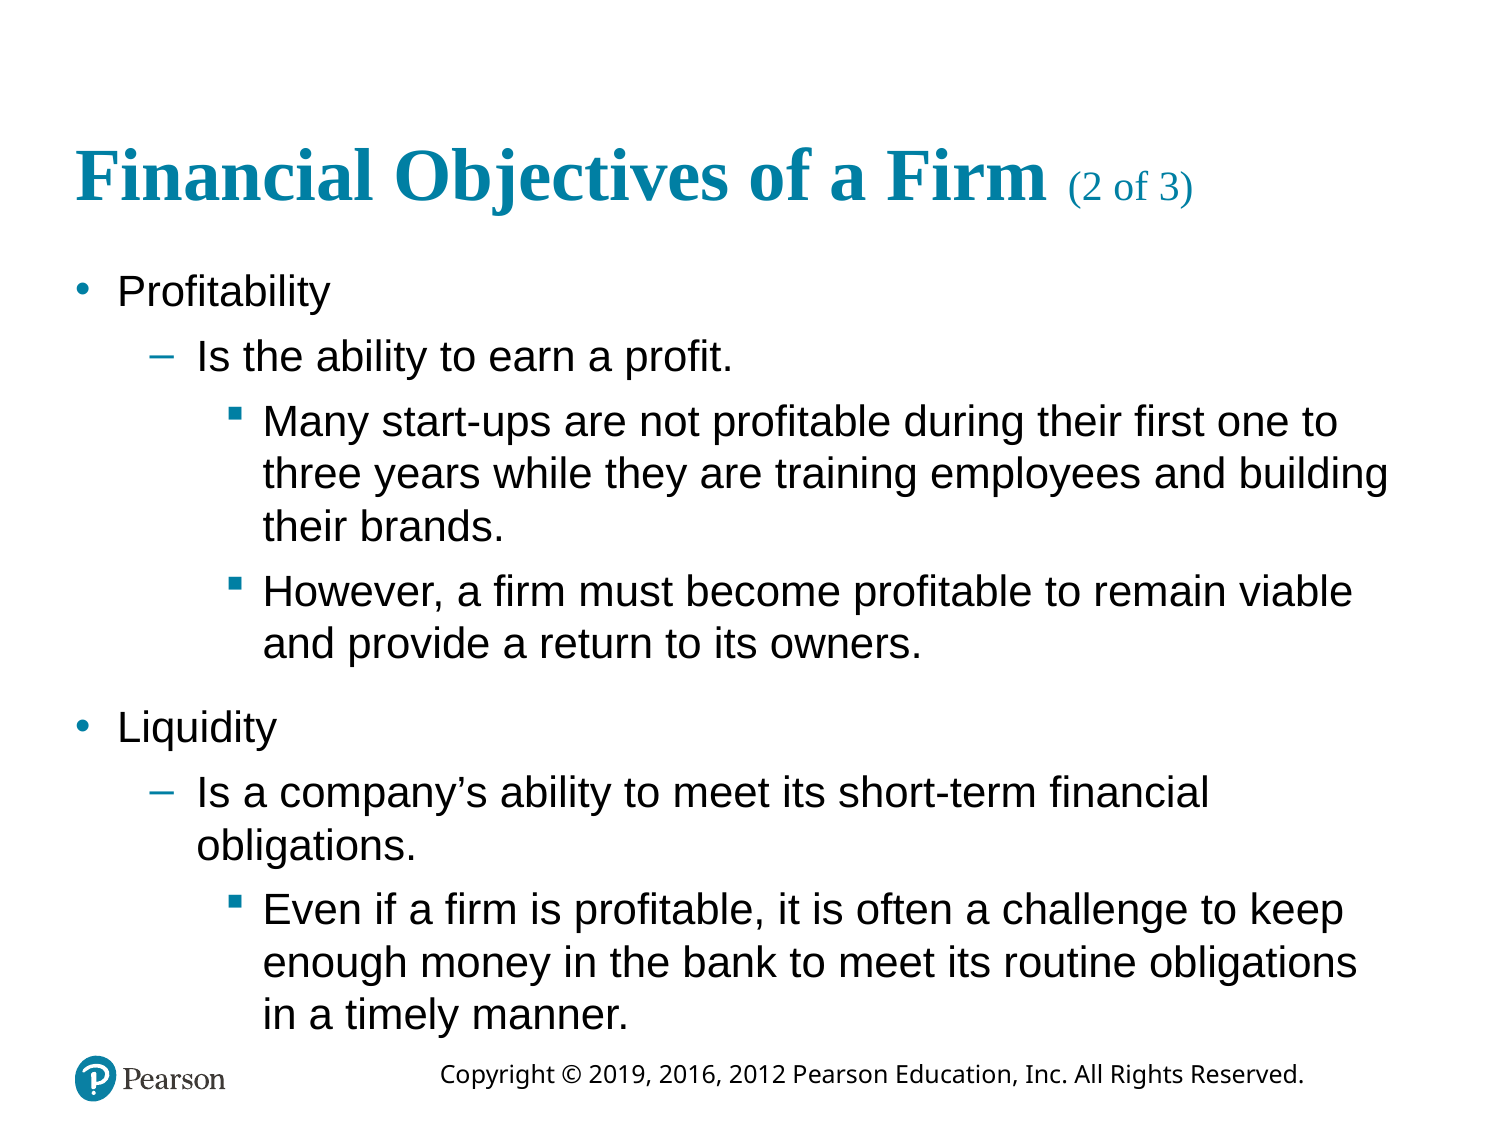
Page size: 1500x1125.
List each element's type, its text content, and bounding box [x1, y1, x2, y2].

list Profitability Is the ability to earn a profit. Many start-ups are not profitable during their first one to three years while they are training employees and building their brands. However, a firm must become profitable to remain viable and provide a return to its owners. Liquidity Is a company’s ability to meet its short-term financial obligations. Even if a firm is profitable, it is often a challenge to keep enough money in the bank to meet its routine obligations in a timely manner. [75, 262, 1400, 1050]
title Financial Objectives of a Firm (2 of 3) [75, 35, 1425, 216]
